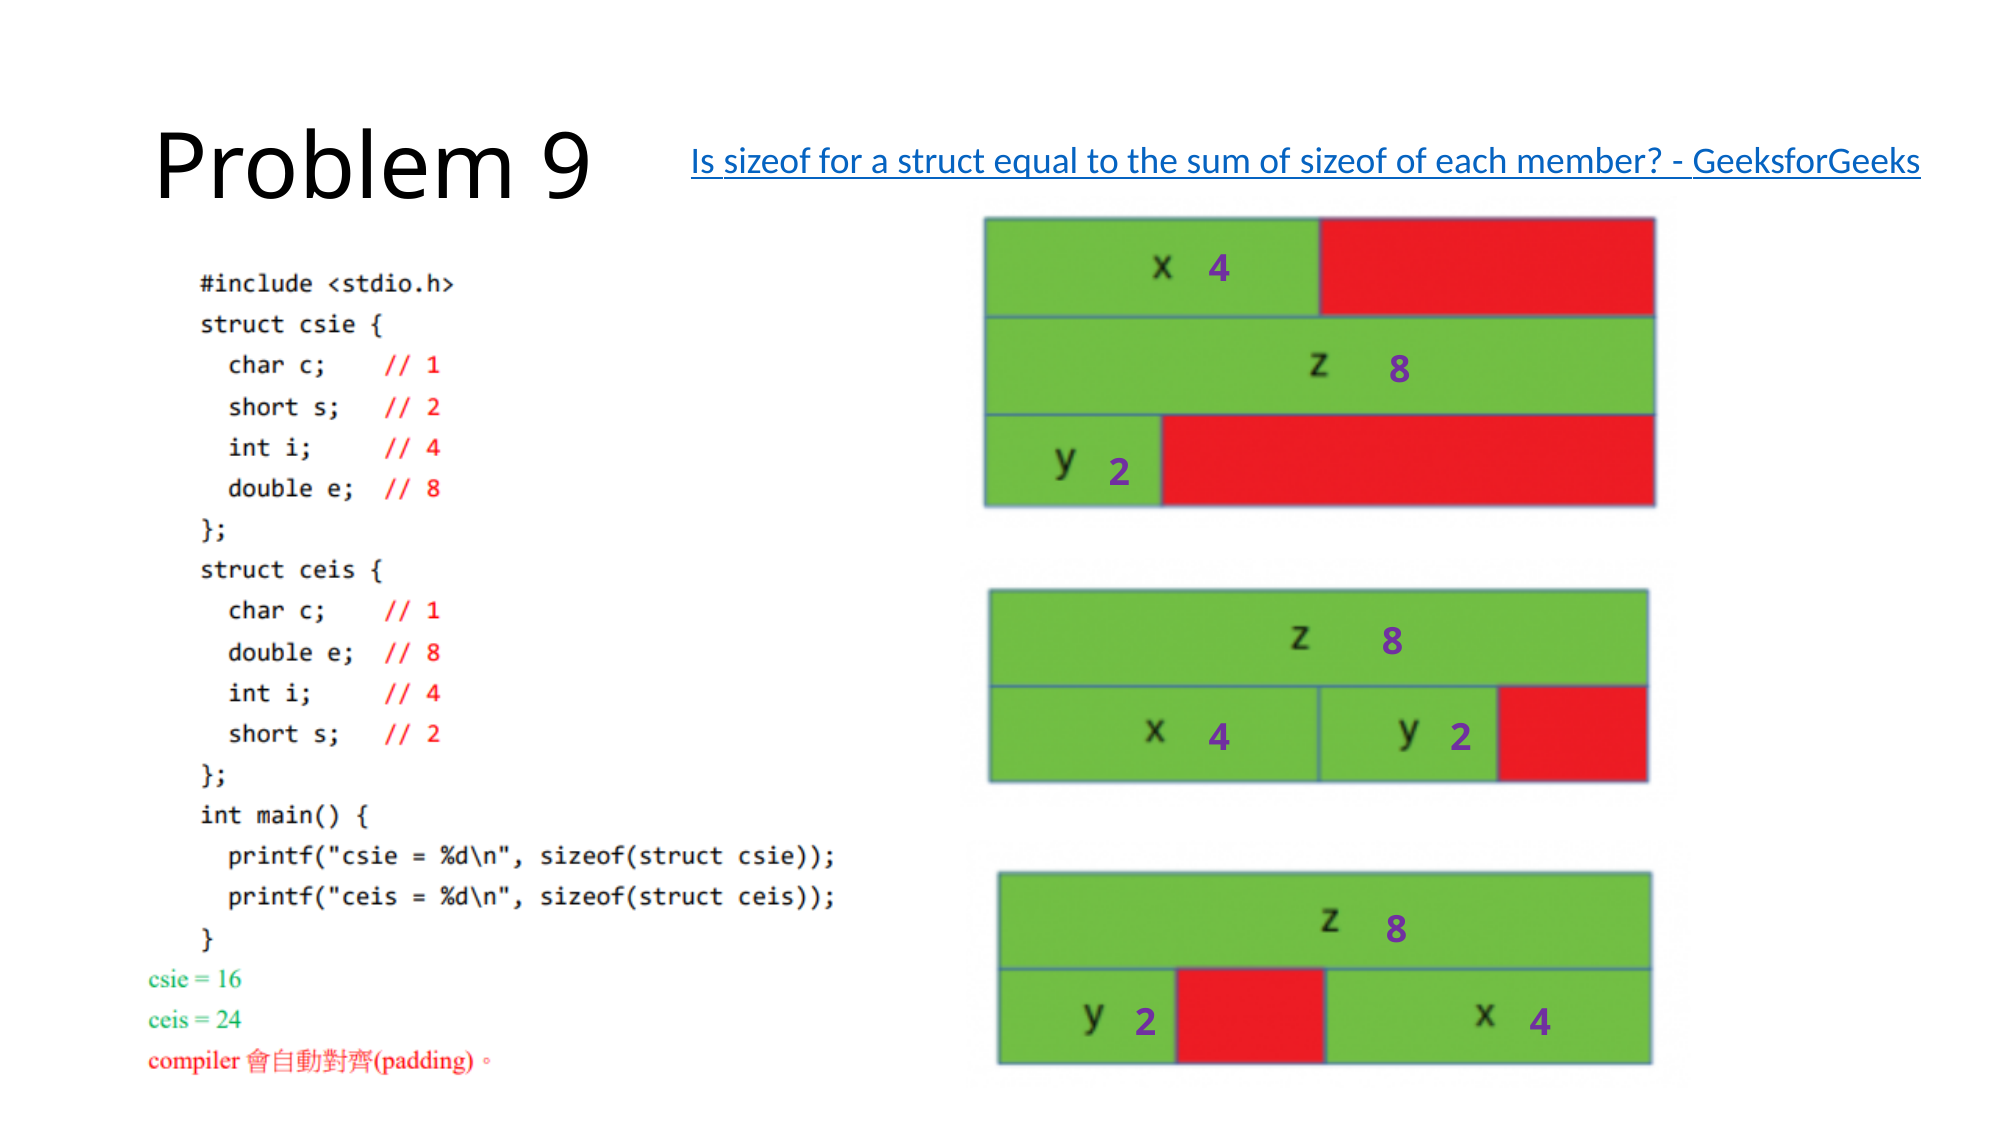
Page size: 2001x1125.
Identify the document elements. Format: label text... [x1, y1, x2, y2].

title Problem 9 [137, 59, 1863, 278]
picture [134, 196, 1691, 1088]
text_box Is sizeof for a struct equal to the sum of sizeof of each member? - GeeksforGeeks [675, 129, 1975, 189]
